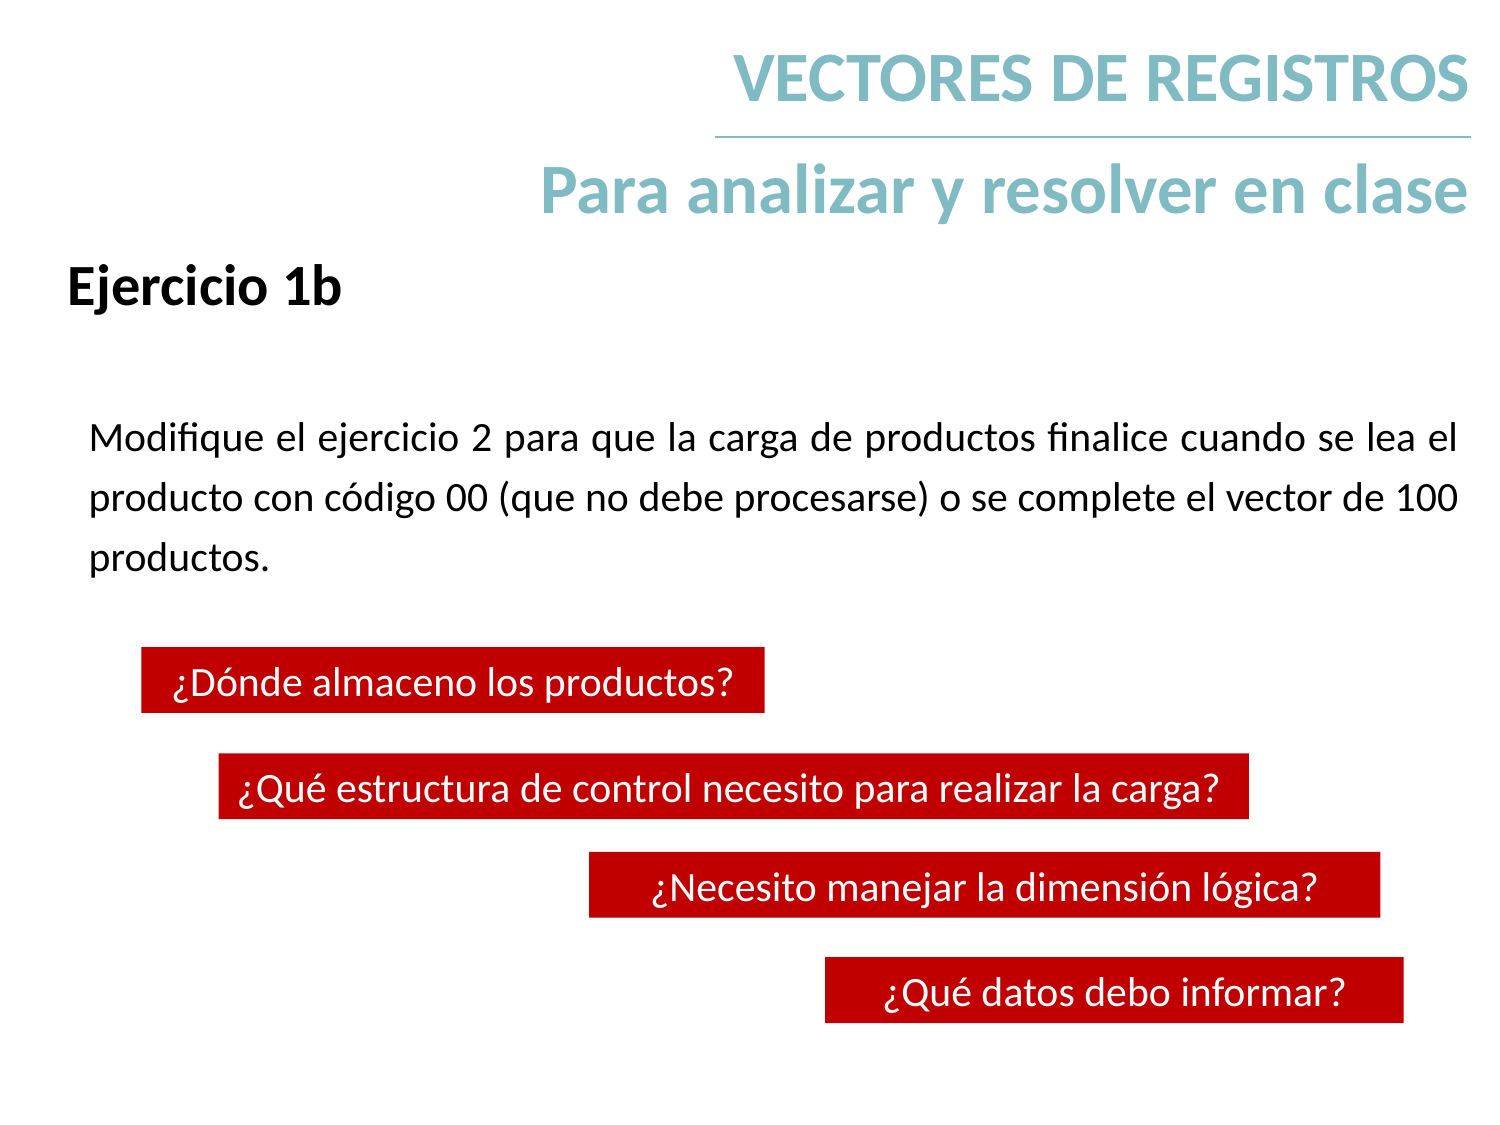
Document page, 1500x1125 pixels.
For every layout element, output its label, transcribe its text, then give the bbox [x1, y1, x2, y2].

text_box Modifique el ejercicio 2 para que la carga de productos finalice cuando se lea el producto con código 00 (que no debe procesarse) o se complete el vector de 100 productos. [73, 392, 1474, 590]
text_box ¿Qué estructura de control necesito para realizar la carga? [218, 753, 1249, 820]
text_box VECTORES DE REGISTROS Para analizar y resolver en clase [135, 33, 1486, 208]
text_box Ejercicio 1b [53, 224, 1454, 332]
text_box ¿Qué datos debo informar? [825, 957, 1404, 1024]
text_box ¿Dónde almaceno los productos? [141, 647, 765, 713]
text_box ¿Necesito manejar la dimensión lógica? [589, 851, 1381, 918]
